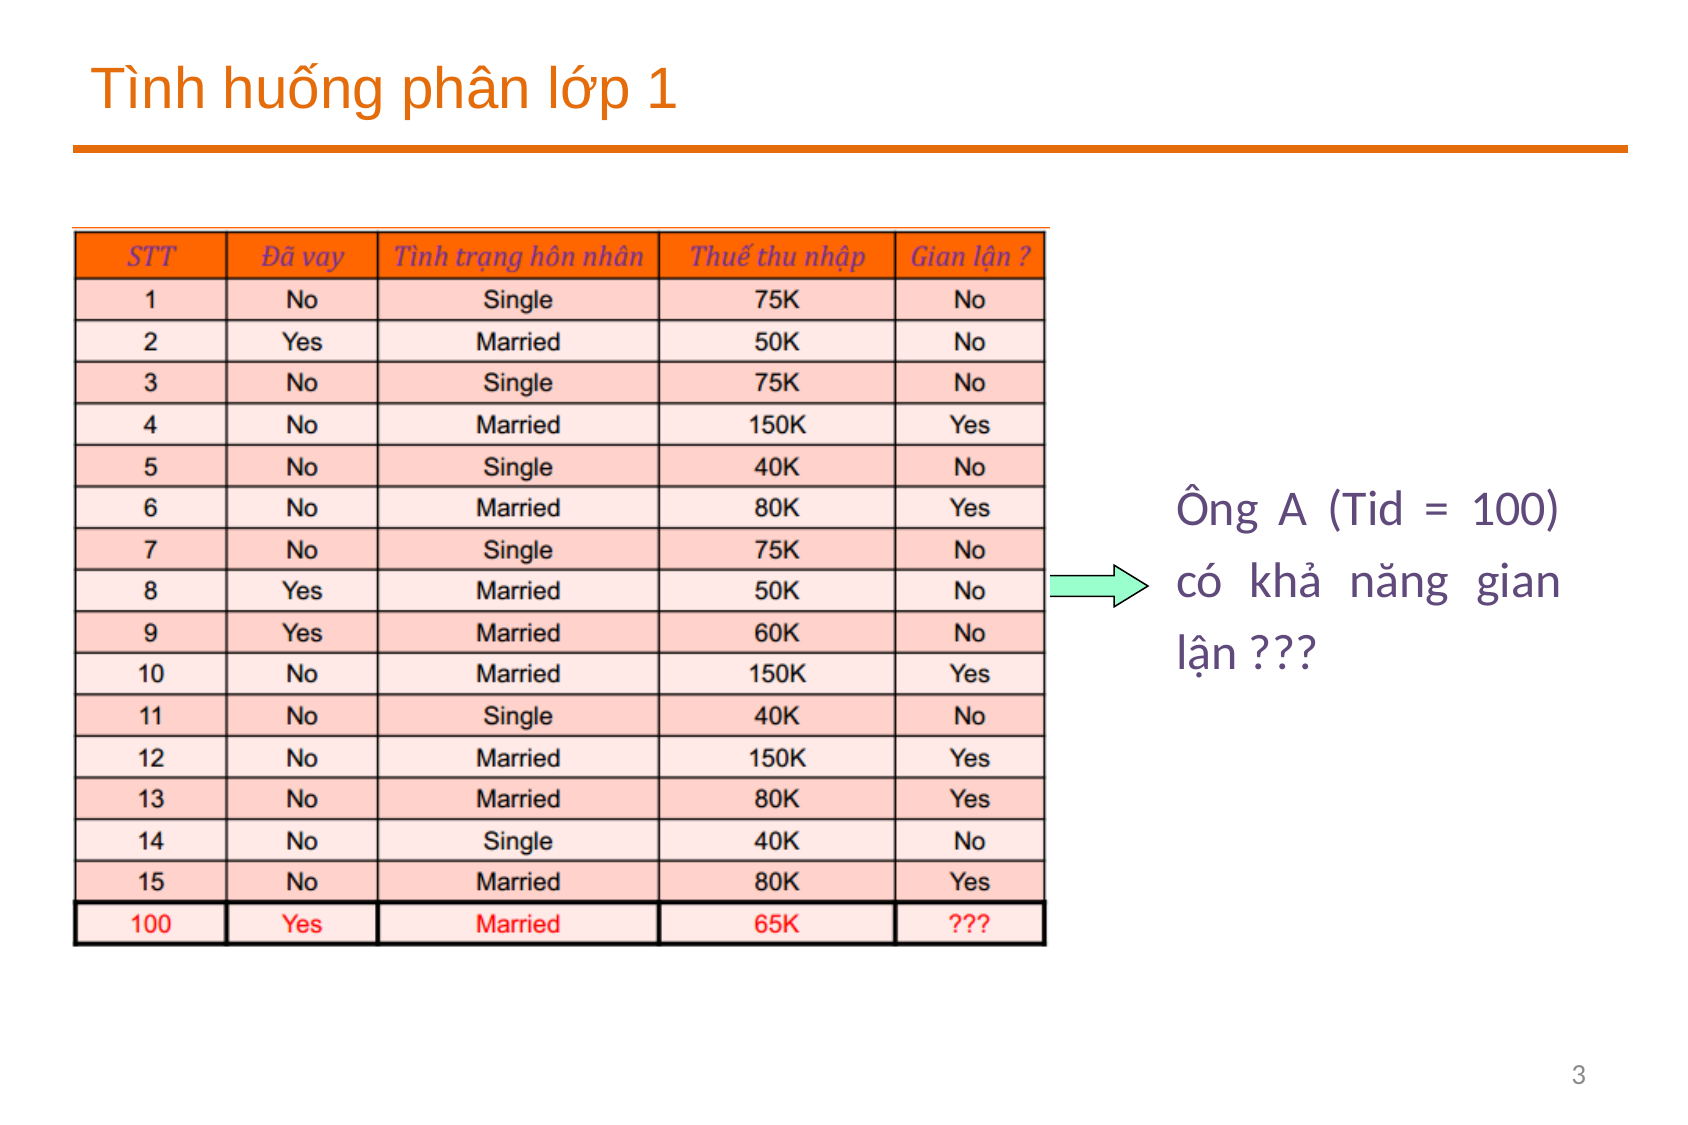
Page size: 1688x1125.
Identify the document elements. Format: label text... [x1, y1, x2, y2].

list [72, 170, 1617, 998]
title Tình huống phân lớp 1 [72, 21, 1564, 145]
picture [72, 226, 1050, 950]
text_box Ông A (Tid = 100) có khả năng gian lận ??? [1161, 456, 1577, 687]
text_box [1055, 565, 1148, 607]
slide_number 3 [1209, 1042, 1604, 1103]
